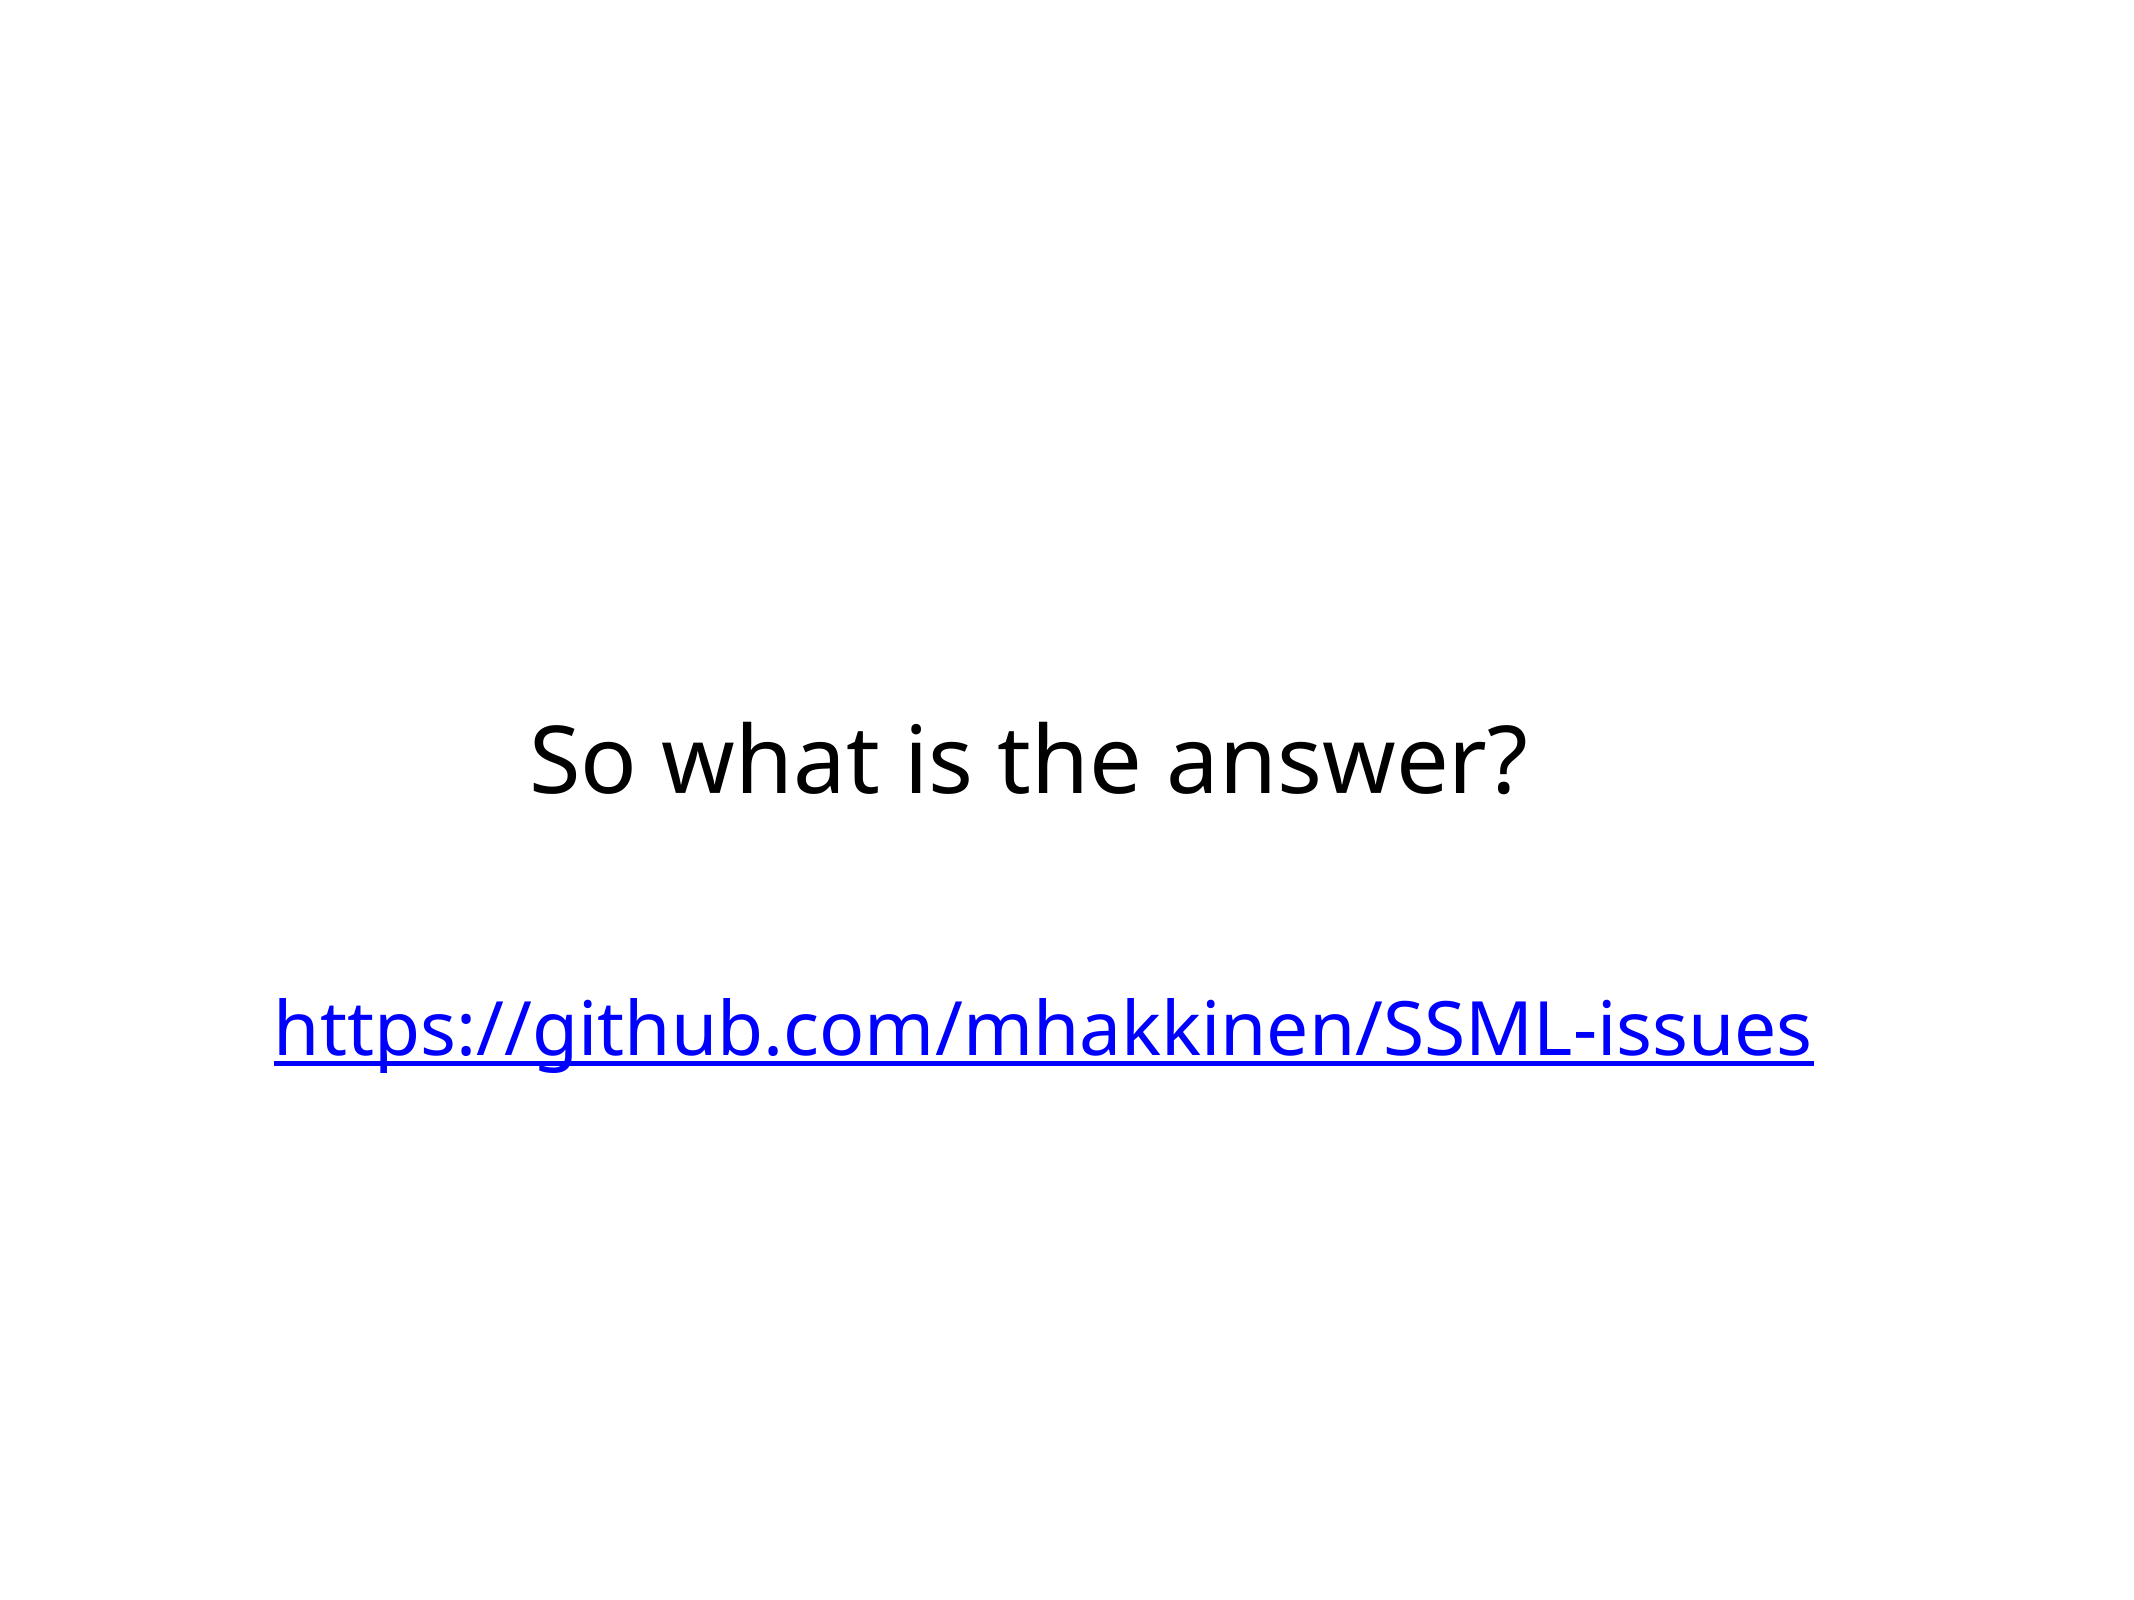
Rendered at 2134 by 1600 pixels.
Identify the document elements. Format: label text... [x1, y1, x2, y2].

text_box https://github.com/mhakkinen/SSML-issues [265, 971, 1822, 1091]
list So what is the answer? [170, 691, 1888, 822]
